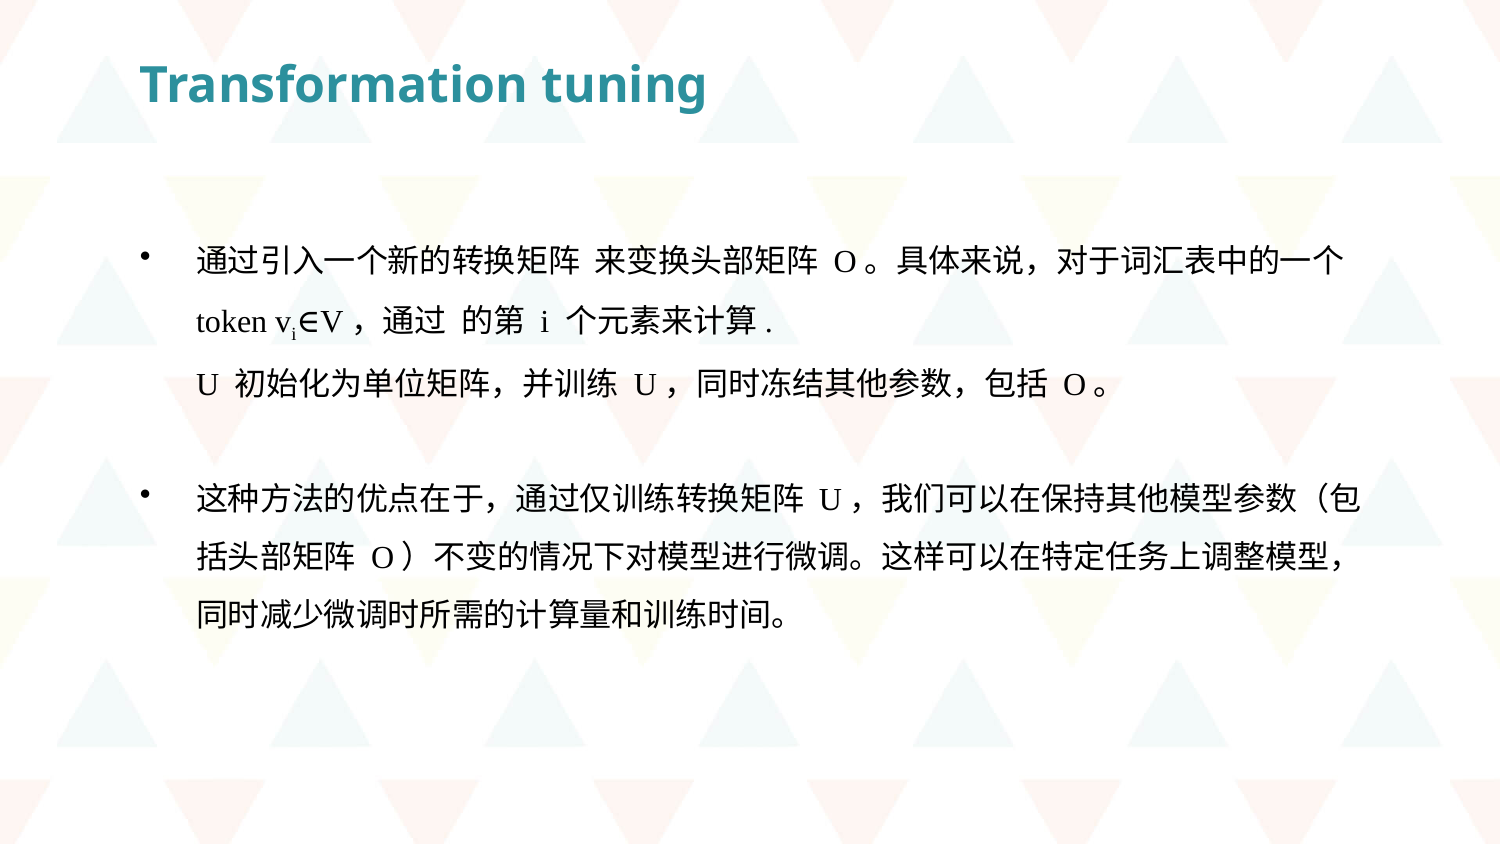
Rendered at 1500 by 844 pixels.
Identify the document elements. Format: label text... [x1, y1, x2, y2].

picture [0, 0, 1500, 844]
text_box Transformation tuning [125, 37, 1406, 129]
